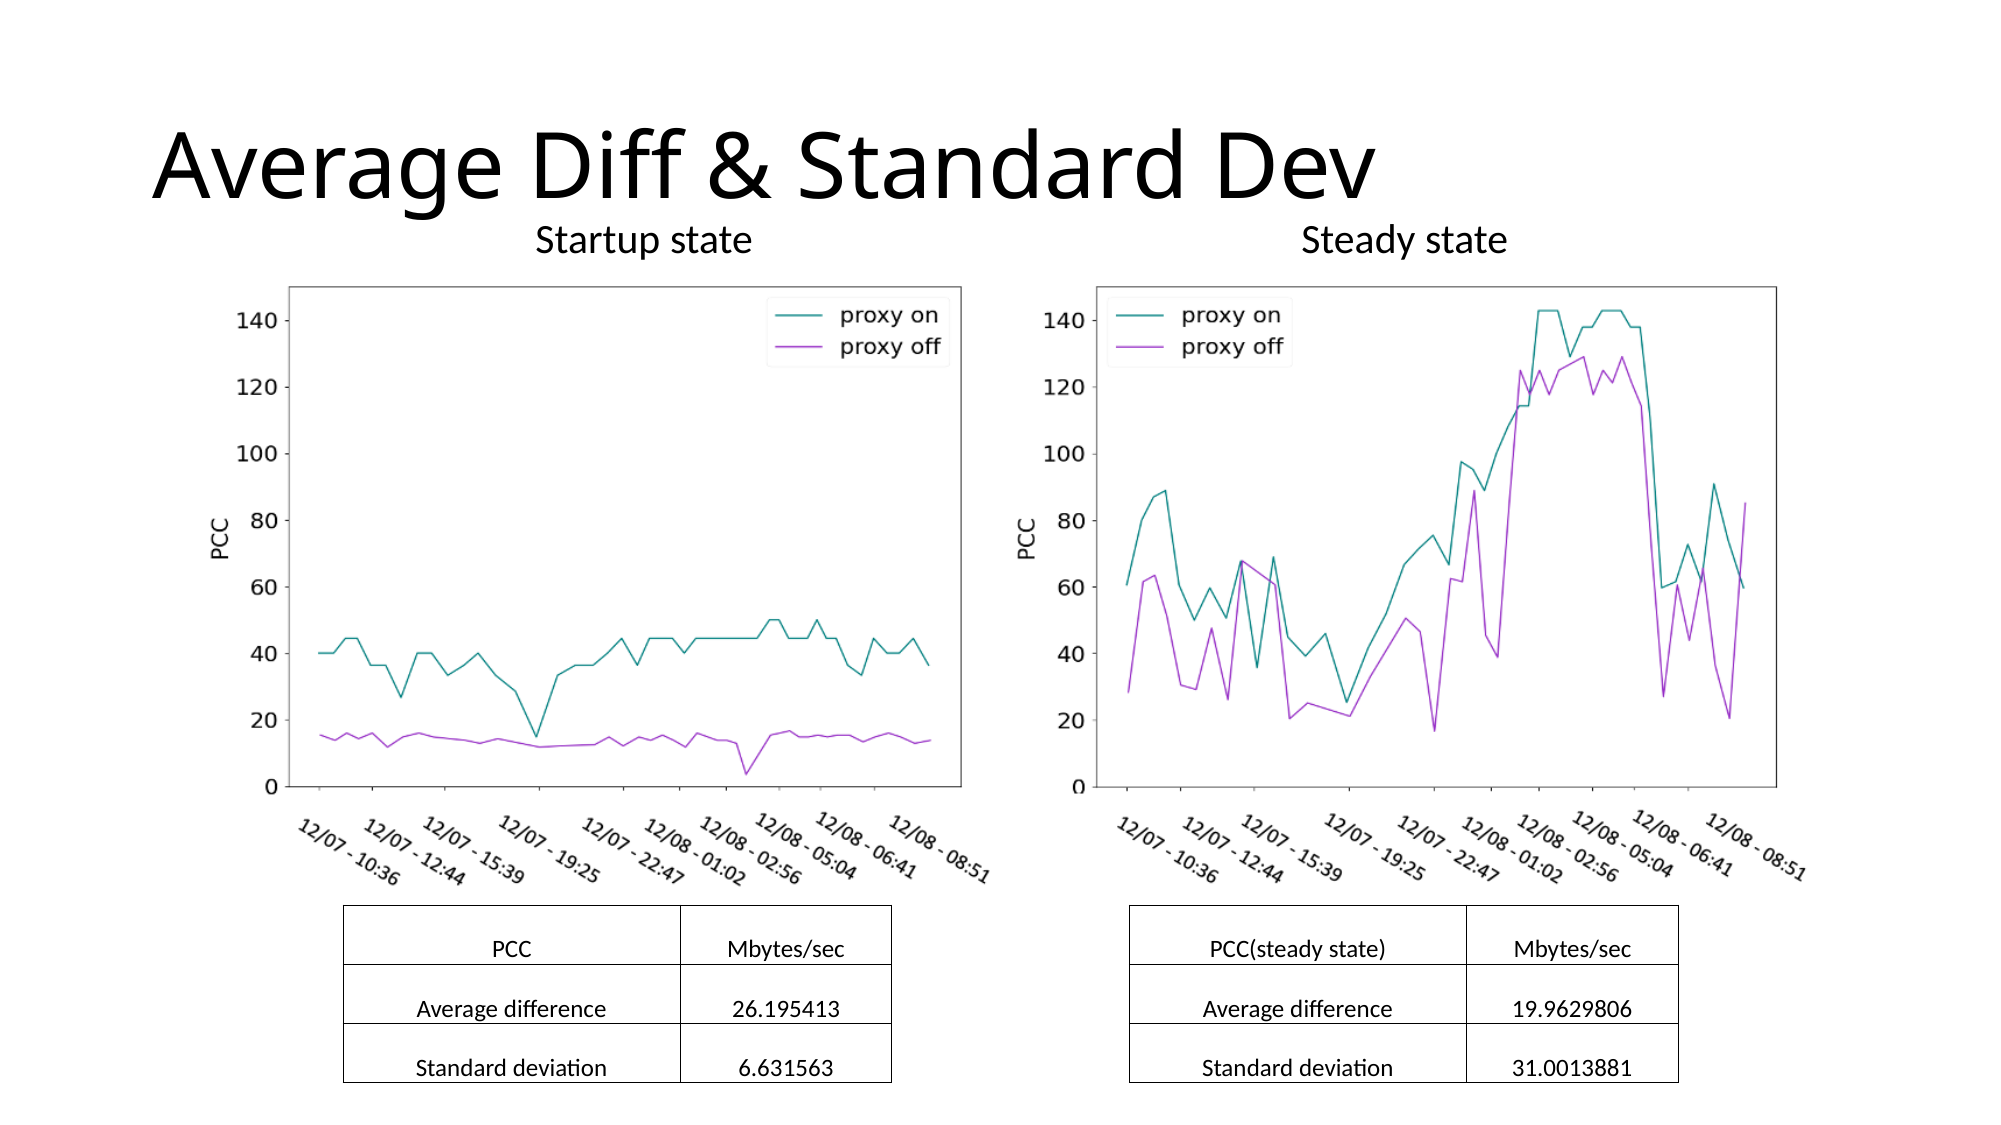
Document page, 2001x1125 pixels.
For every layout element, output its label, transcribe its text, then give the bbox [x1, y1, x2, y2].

table_header PCC [344, 906, 680, 964]
text_box Steady state [1286, 204, 1737, 270]
table_cell 19.9629806 [1467, 965, 1678, 1023]
table_cell Standard deviation [344, 1024, 680, 1082]
picture [206, 270, 998, 896]
table_cell Standard deviation [1130, 1024, 1466, 1082]
picture [1009, 277, 1840, 896]
text_box Startup state [520, 204, 971, 270]
title Average Diff & Standard Dev [137, 59, 1863, 278]
table_header PCC(steady state) [1130, 906, 1466, 964]
table_cell 26.195413 [681, 965, 891, 1023]
table_cell Average difference [344, 965, 680, 1023]
table_header Mbytes/sec [681, 906, 891, 964]
table_cell Average difference [1130, 965, 1466, 1023]
table_cell 31.0013881 [1467, 1024, 1678, 1082]
table_header Mbytes/sec [1467, 906, 1678, 964]
table_cell 6.631563 [681, 1024, 891, 1082]
